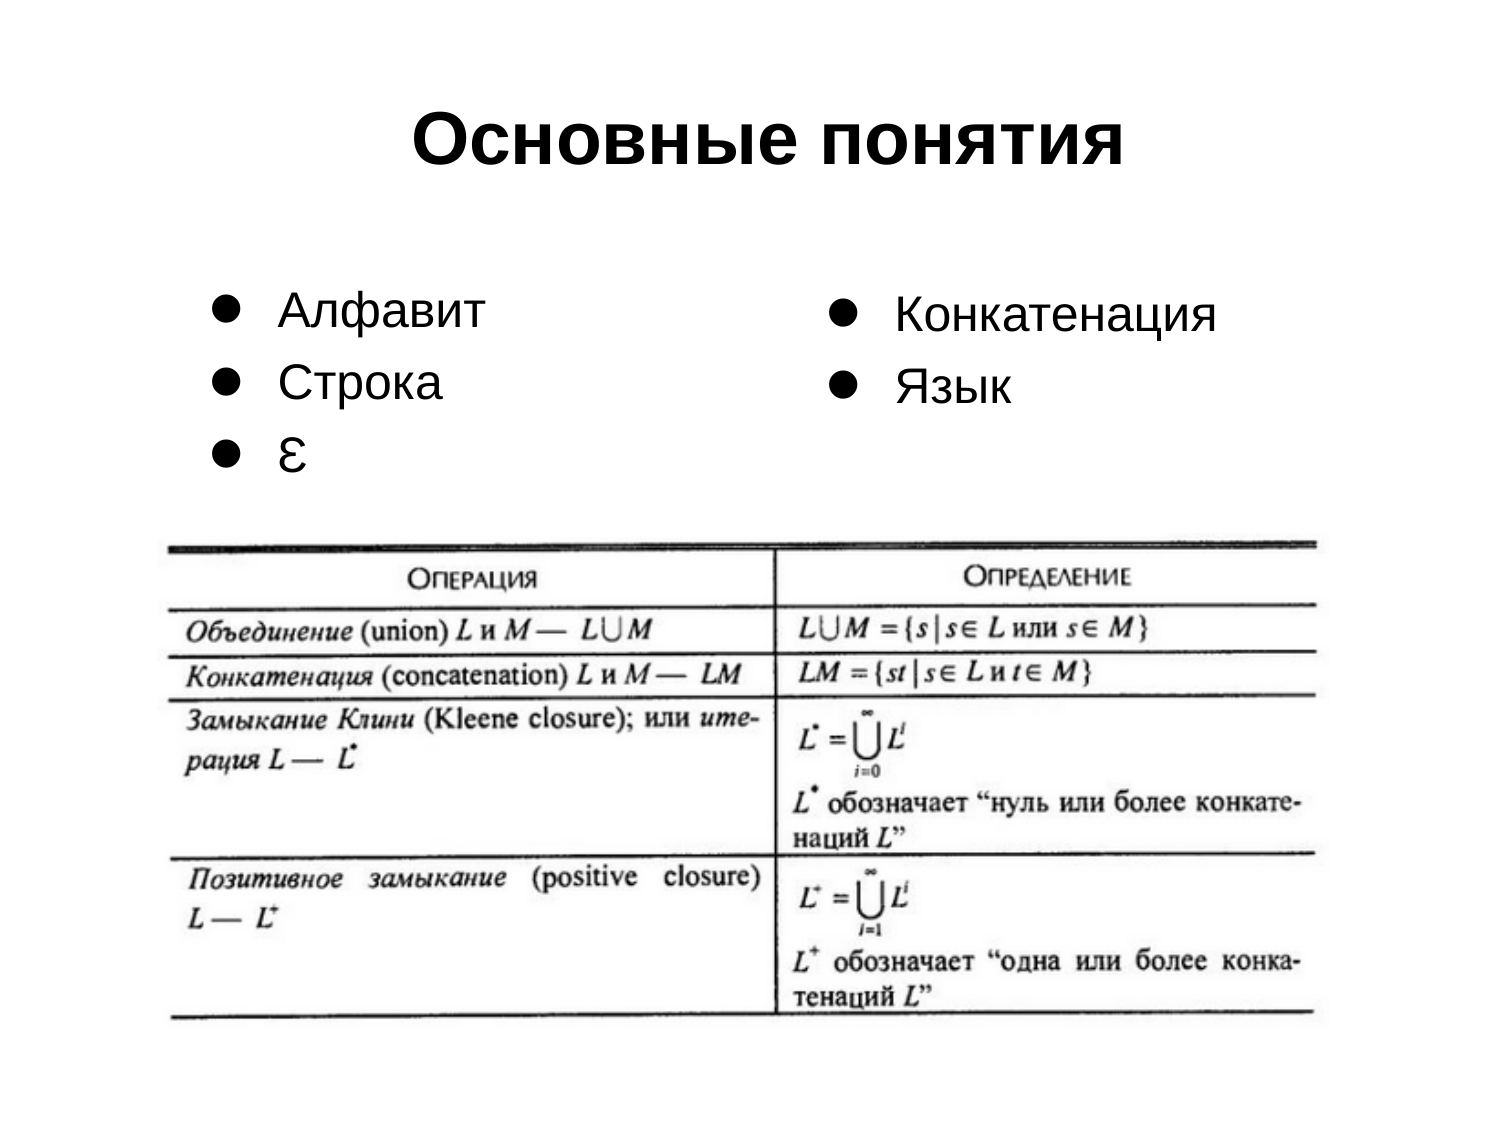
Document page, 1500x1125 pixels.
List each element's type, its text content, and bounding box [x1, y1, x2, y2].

list Конкатенация Язык [804, 266, 1336, 528]
title Основные понятия [75, 7, 1425, 196]
list Алфавит Строка Ɛ [187, 262, 719, 528]
text_box [149, 528, 1339, 1030]
